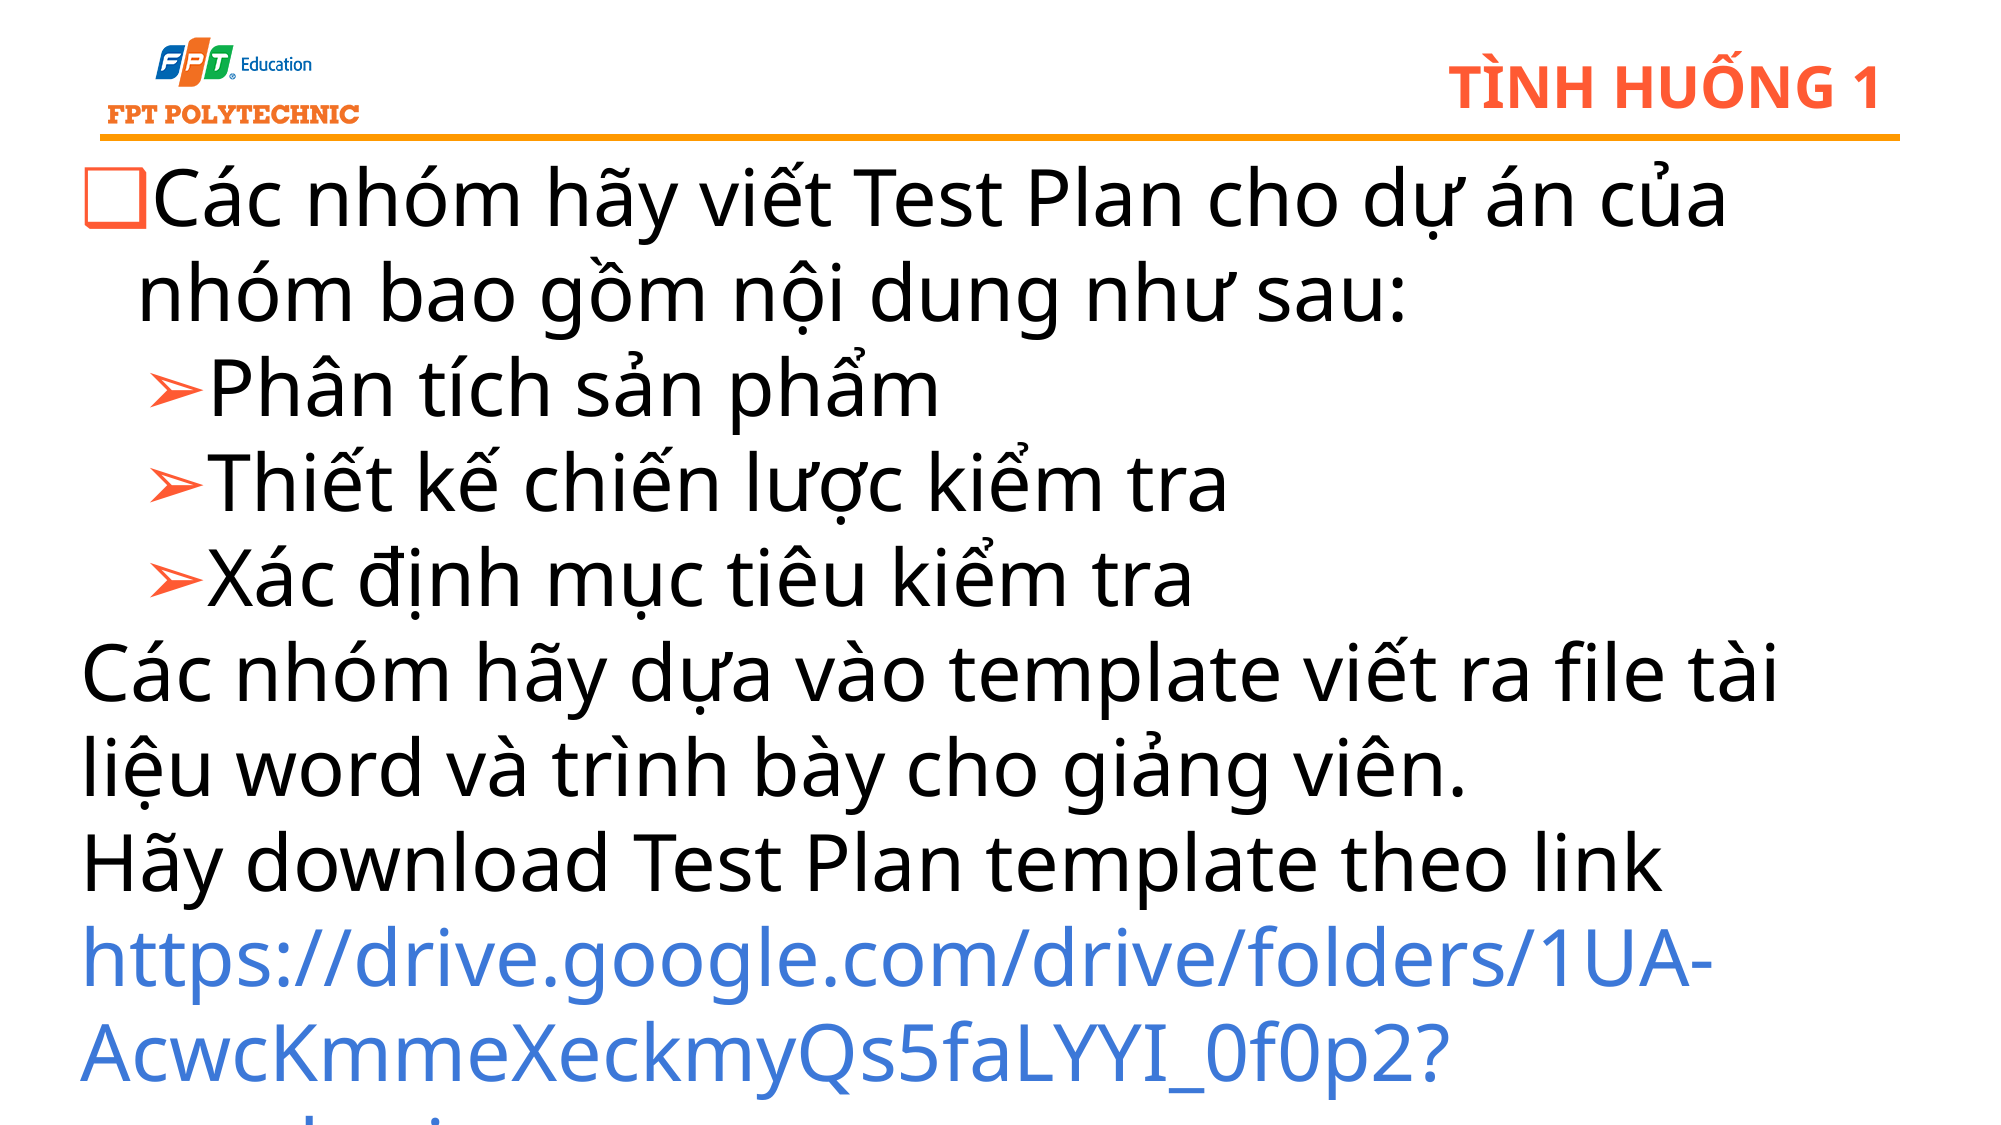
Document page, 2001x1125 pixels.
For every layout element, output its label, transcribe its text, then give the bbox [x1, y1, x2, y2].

title tình huống 1 [366, 45, 1900, 125]
text_box Các nhóm hãy viết Test Plan cho dự án của nhóm bao gồm nội dung như sau: Phân tích sản phẩm Thiết kế chiến lược kiểm tra Xác định mục tiêu kiểm tra Các nhóm hãy dựa vào template viết ra file tài liệu word và trình bày cho giảng viên. Hãy download Test Plan template theo link https://drive.google.com/drive/folders/1UA-AcwcKmmeXeckmyQs5faLYYI_0f0p2?usp=sharing [65, 139, 1900, 1125]
picture [99, 25, 367, 134]
